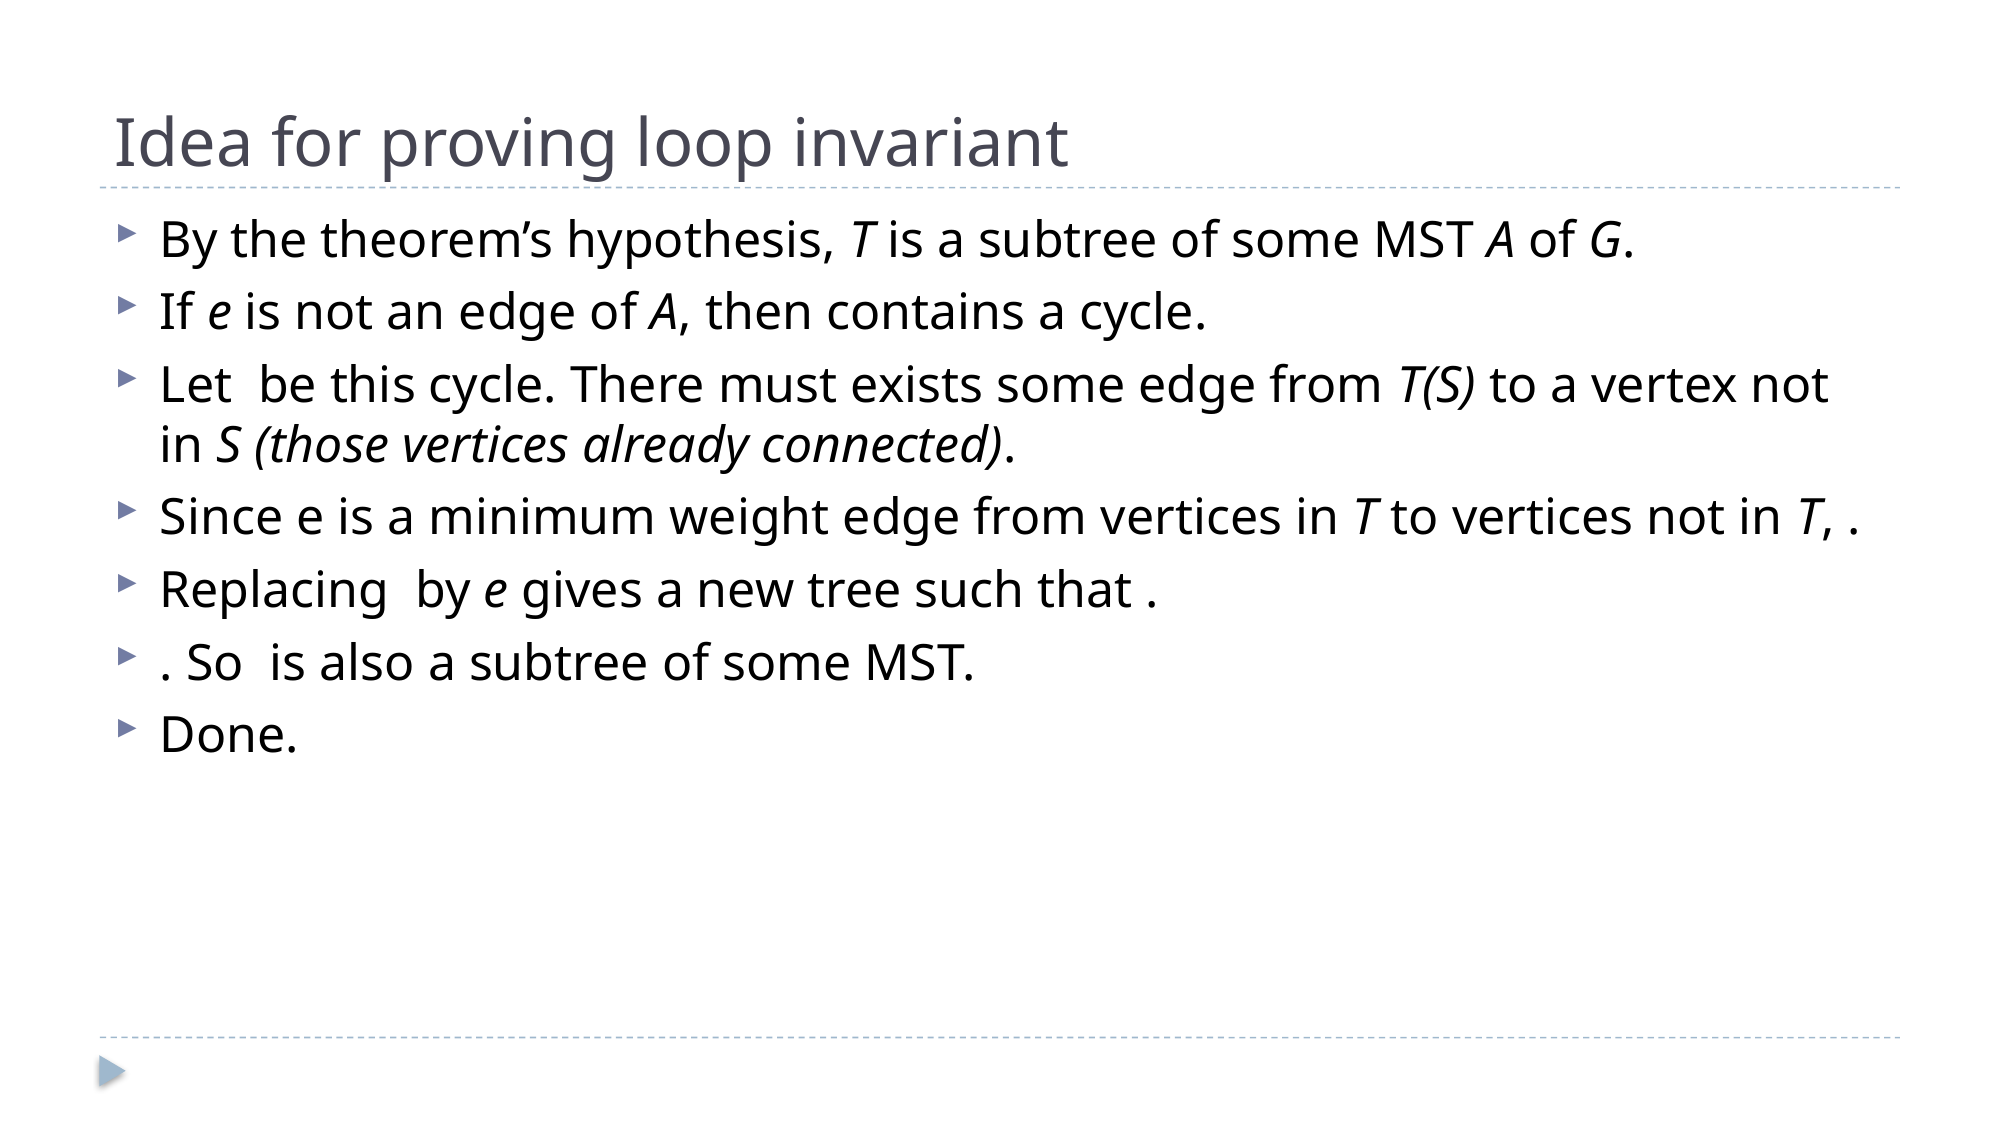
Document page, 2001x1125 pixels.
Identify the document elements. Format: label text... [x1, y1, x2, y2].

title Idea for proving loop invariant [99, 24, 1901, 188]
